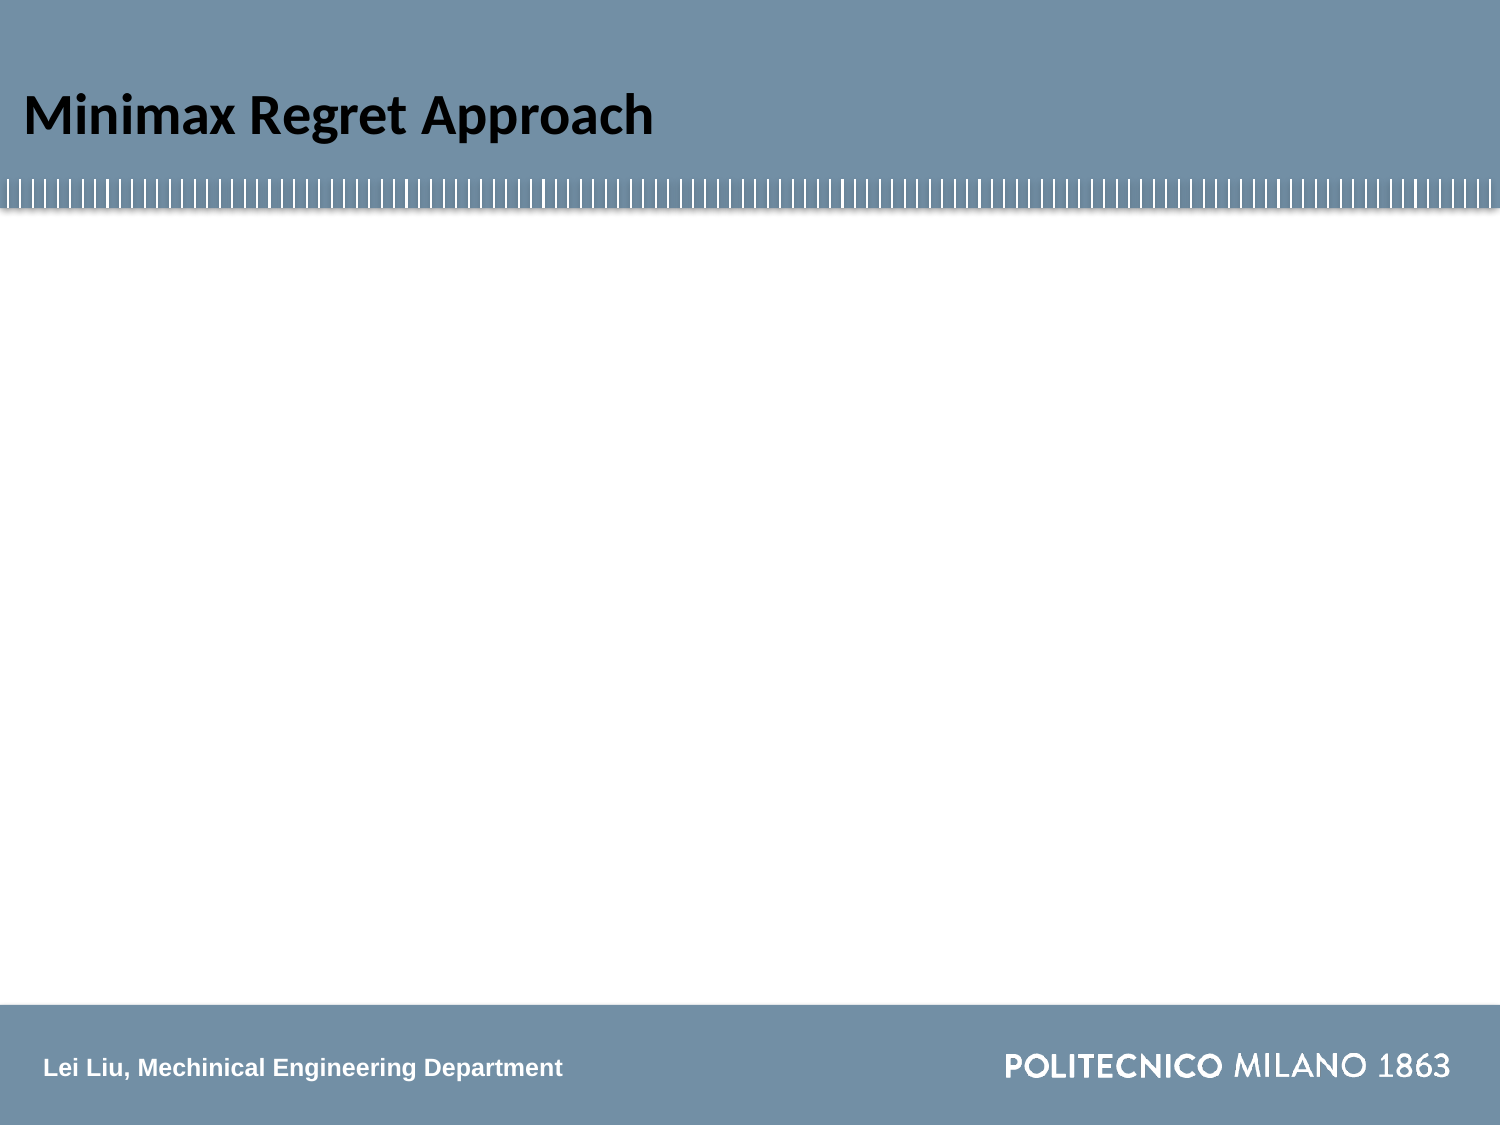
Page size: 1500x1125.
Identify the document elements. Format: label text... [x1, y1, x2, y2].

picture [999, 1041, 1456, 1089]
text_box Minimax Regret Approach [8, 69, 1259, 154]
